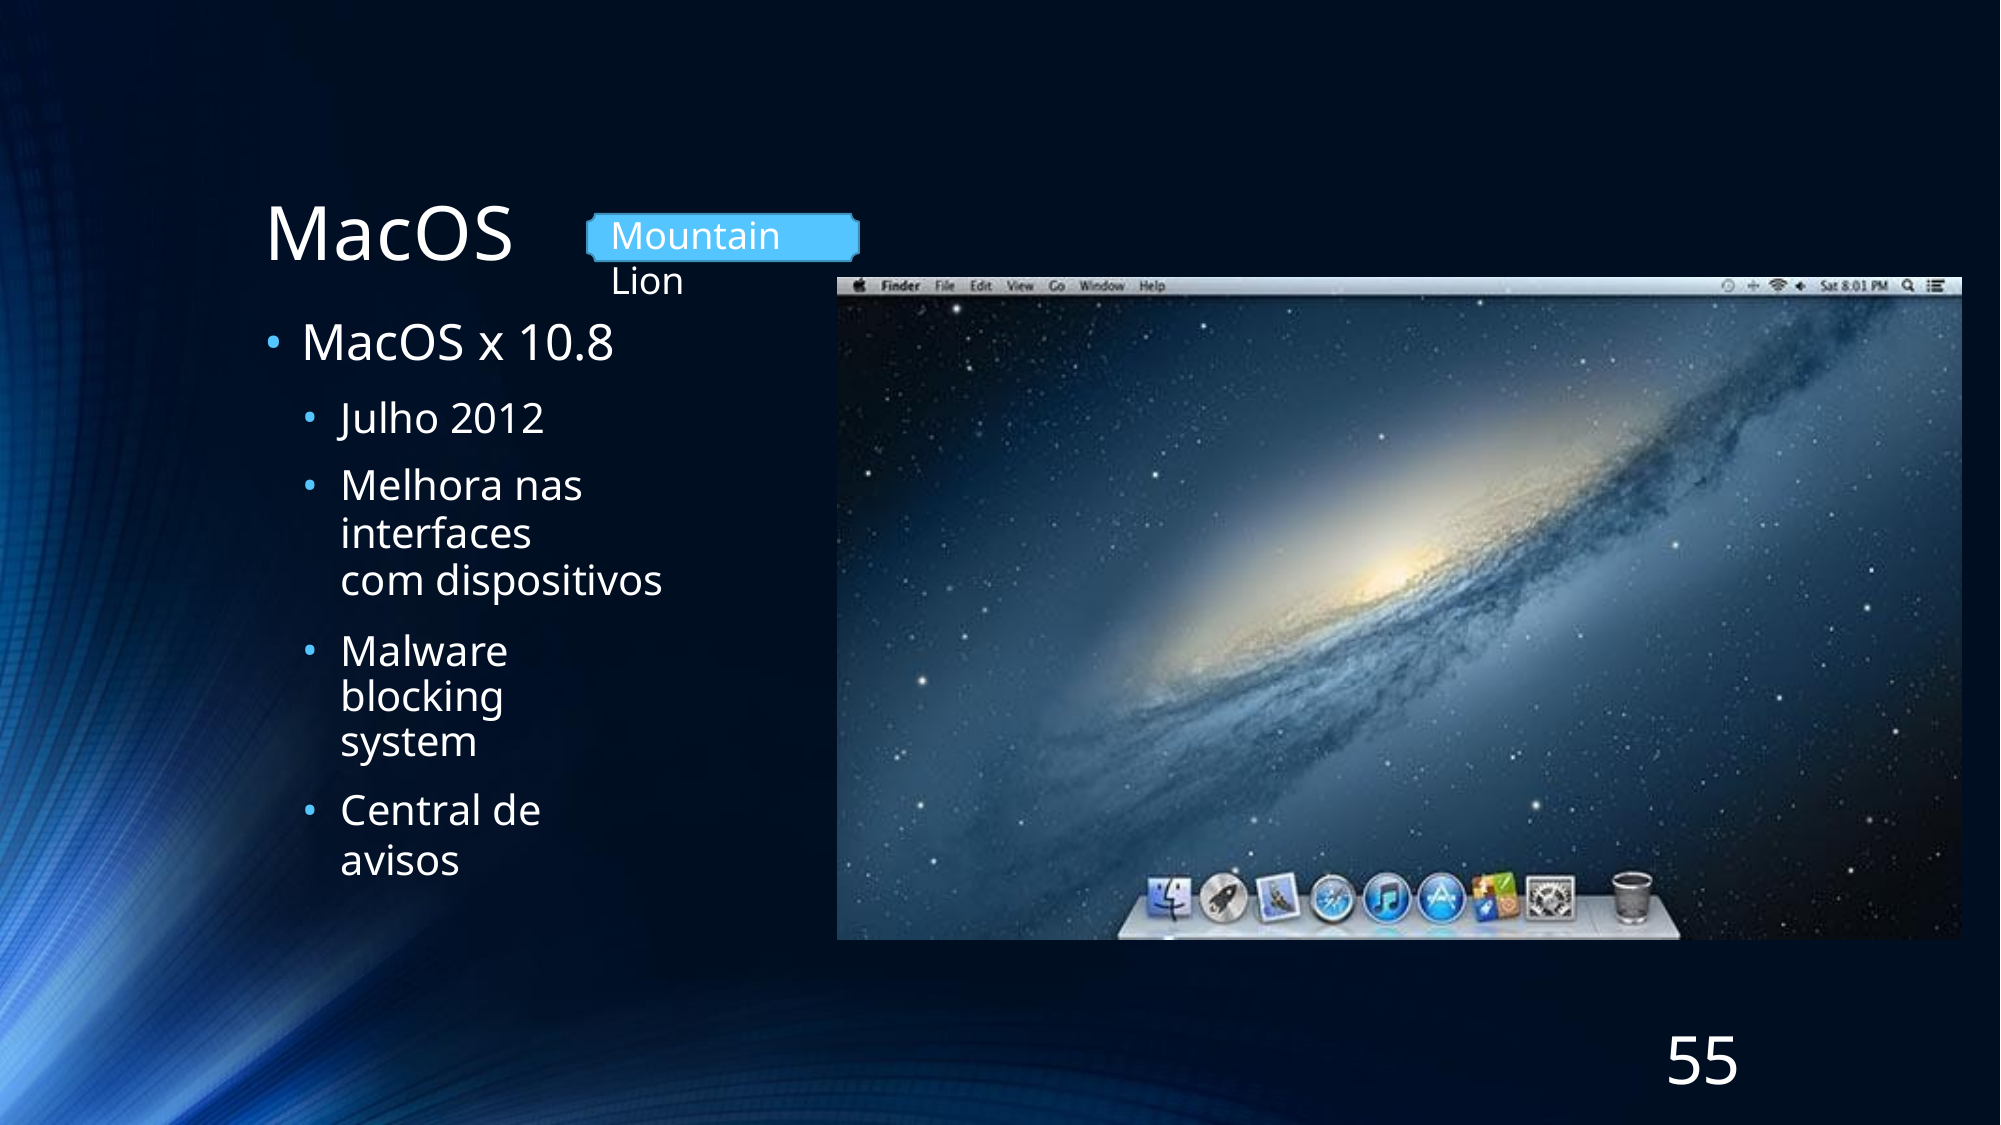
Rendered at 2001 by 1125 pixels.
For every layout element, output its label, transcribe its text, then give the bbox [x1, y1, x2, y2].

text_box Mountain Lion [608, 271, 838, 303]
picture [0, 0, 2000, 1125]
slide_number 55 [1663, 1043, 1744, 1125]
text_box MacOS x 10.8 Julho 2012 Melhora nas interfaces com dispositivos Malware blocking system Central de avisos [262, 284, 733, 884]
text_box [585, 212, 861, 263]
title MacOS [262, 183, 566, 284]
